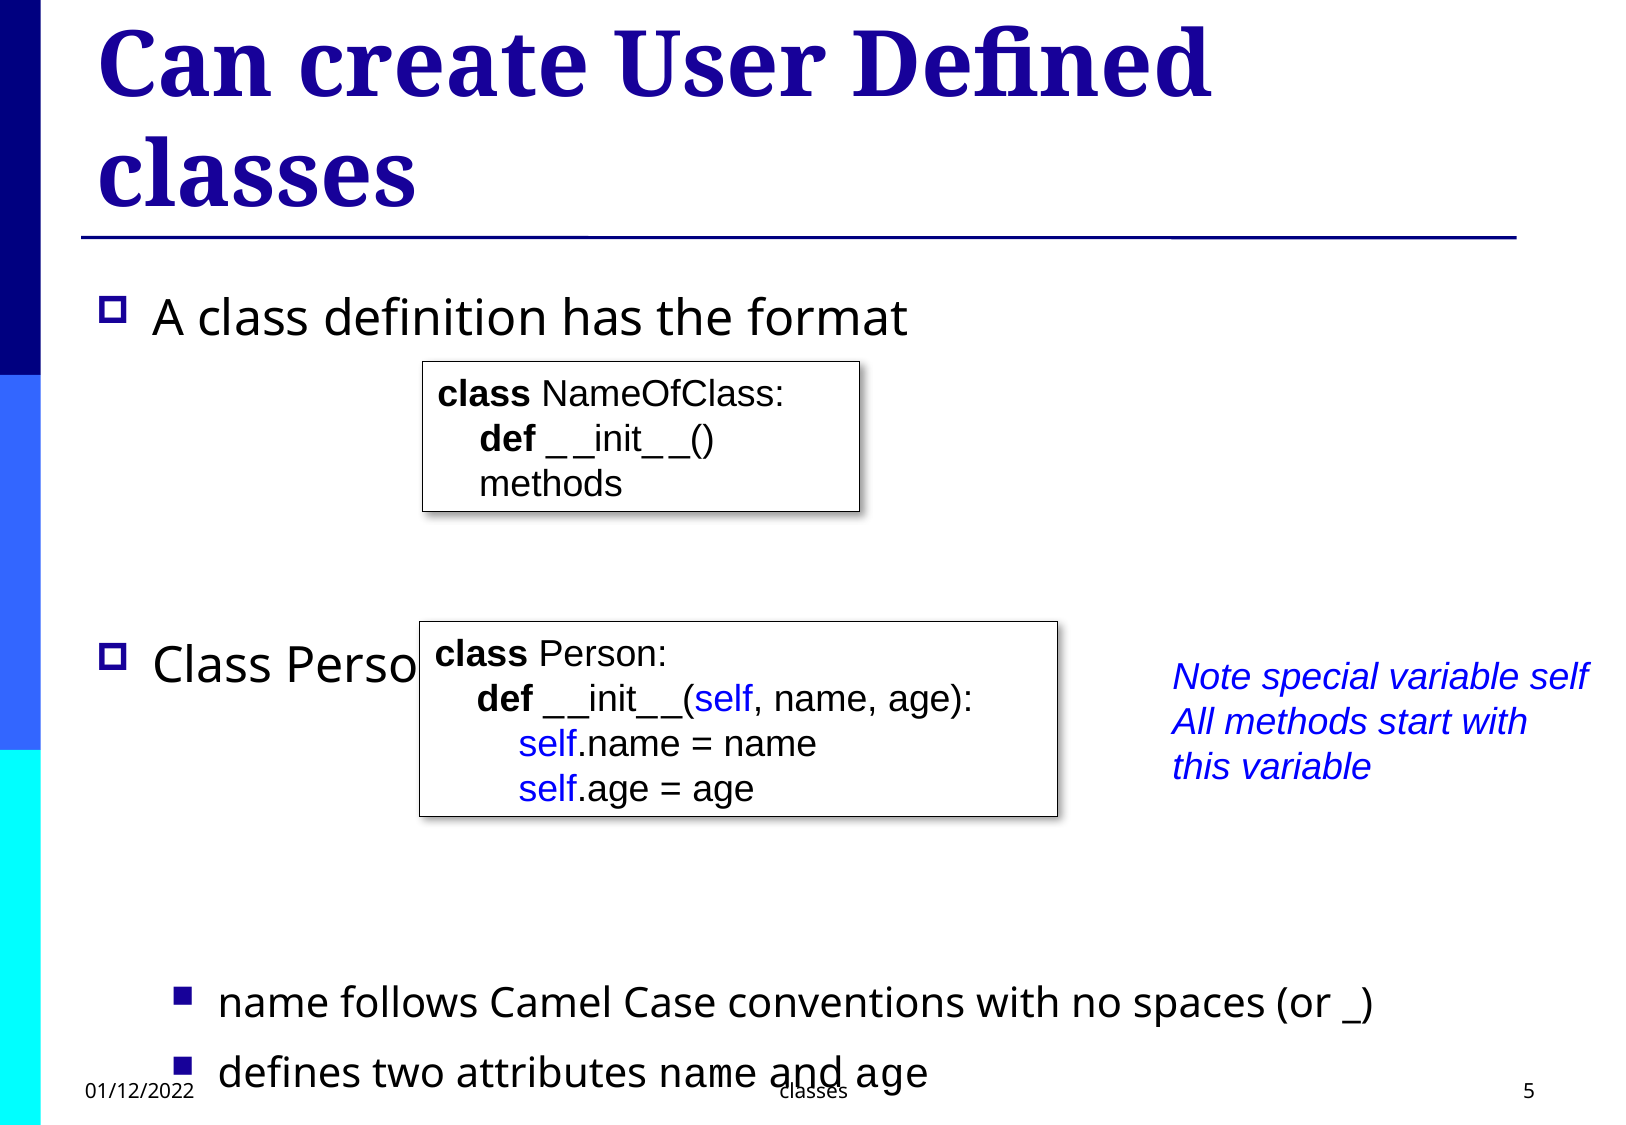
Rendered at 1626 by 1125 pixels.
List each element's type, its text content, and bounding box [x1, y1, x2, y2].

title Can create User Defined classes [81, 45, 1544, 233]
text_box Note special variable self All methods start with this variable [1157, 644, 1604, 794]
slide_number 5 [1170, 1070, 1550, 1125]
list A class definition has the format Class Person name follows Camel Case conventions with no spaces (or _) defines two attributes name and age also defines special method called _ _init_ _ object initialiser aka constructor [81, 262, 1544, 1080]
footer classes [556, 1070, 1071, 1125]
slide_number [70, 1070, 450, 1125]
text_box class Person: def _ _init_ _(self, name, age): self.name = name self.age = age [419, 621, 1058, 817]
text_box class NameOfClass: def _ _init_ _() methods [422, 361, 860, 512]
